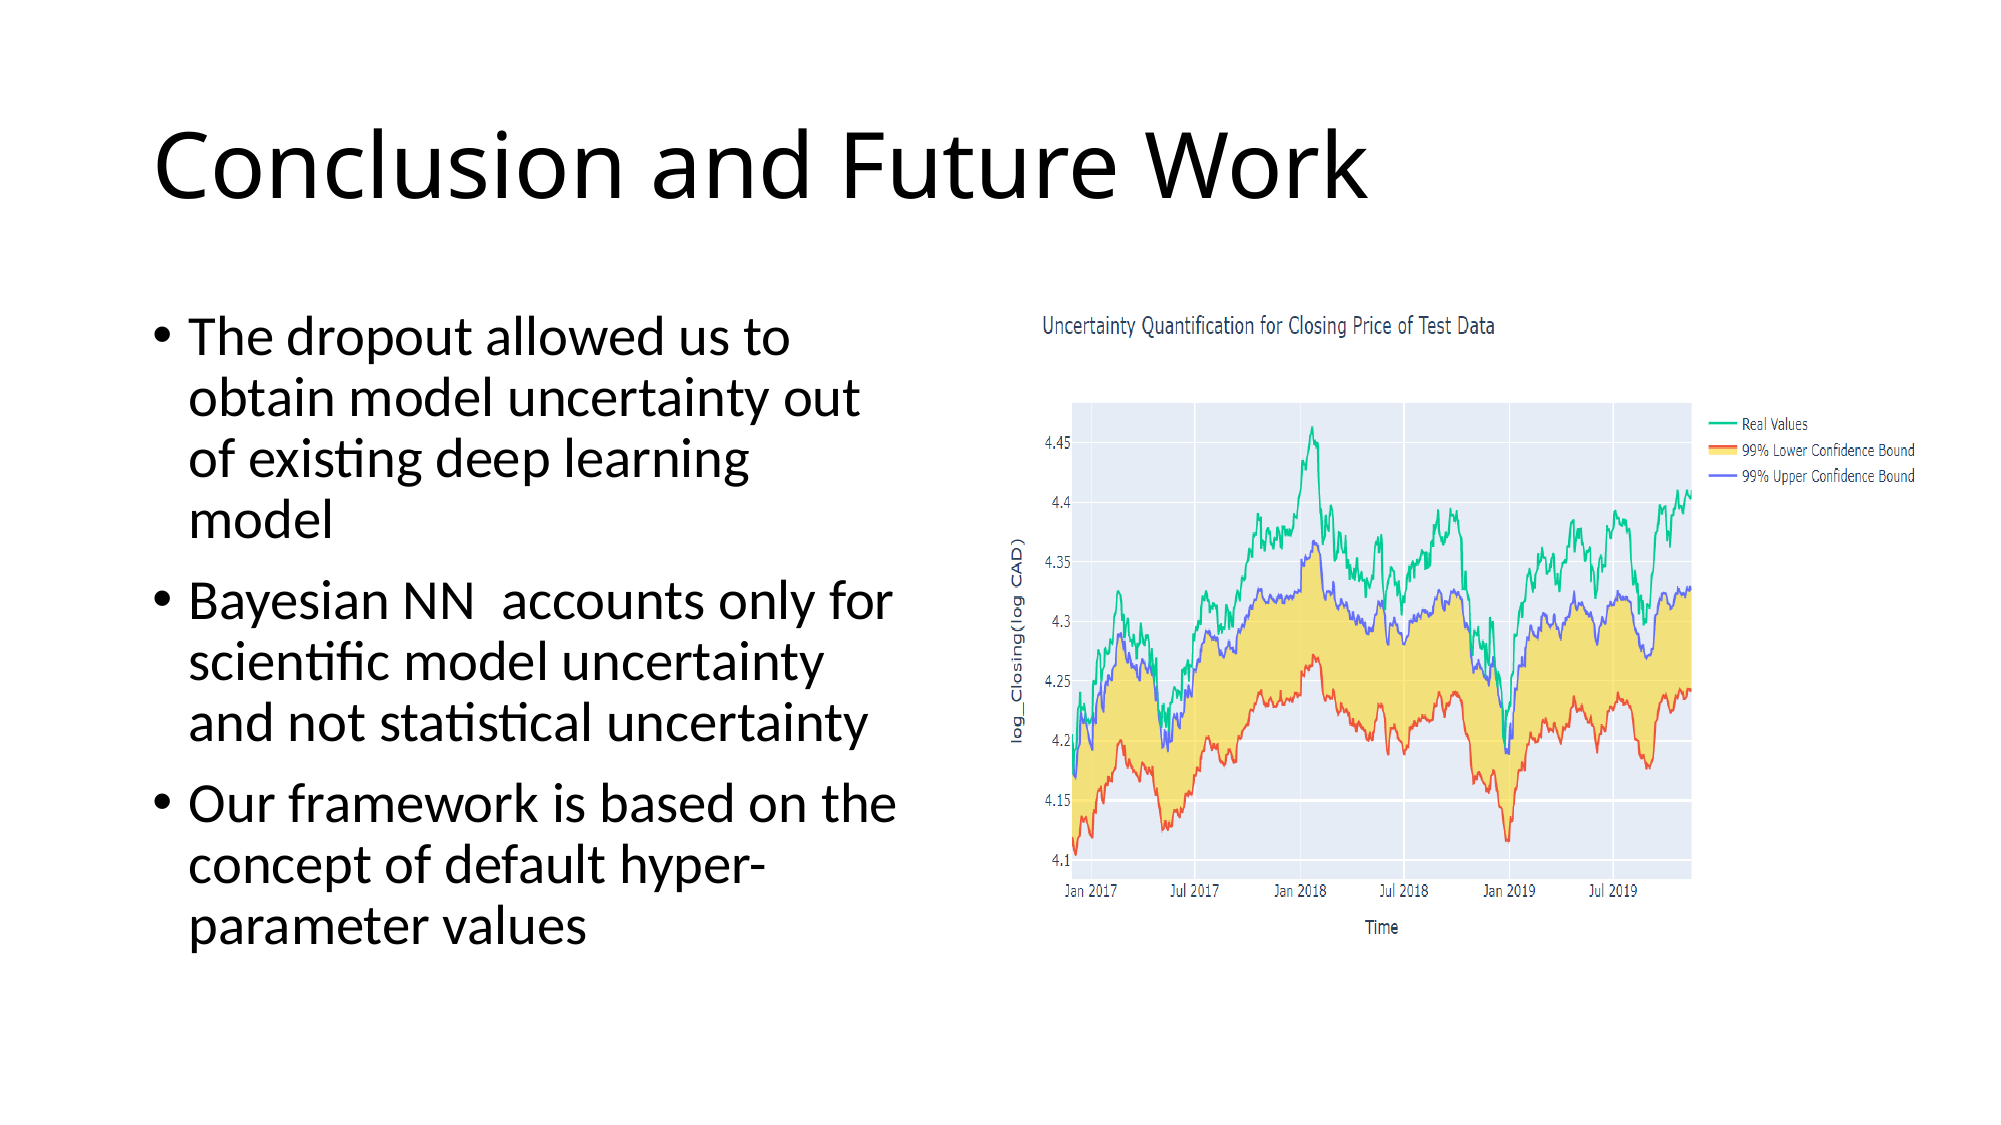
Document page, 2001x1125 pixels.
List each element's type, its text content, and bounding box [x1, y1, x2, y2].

list The dropout allowed us to obtain model uncertainty out of existing deep learning model Bayesian NN accounts only for scientific model uncertainty and not statistical uncertainty Our framework is based on the concept of default hyper-parameter values [137, 299, 921, 1014]
picture [983, 299, 1924, 950]
title Conclusion and Future Work [137, 59, 1863, 278]
